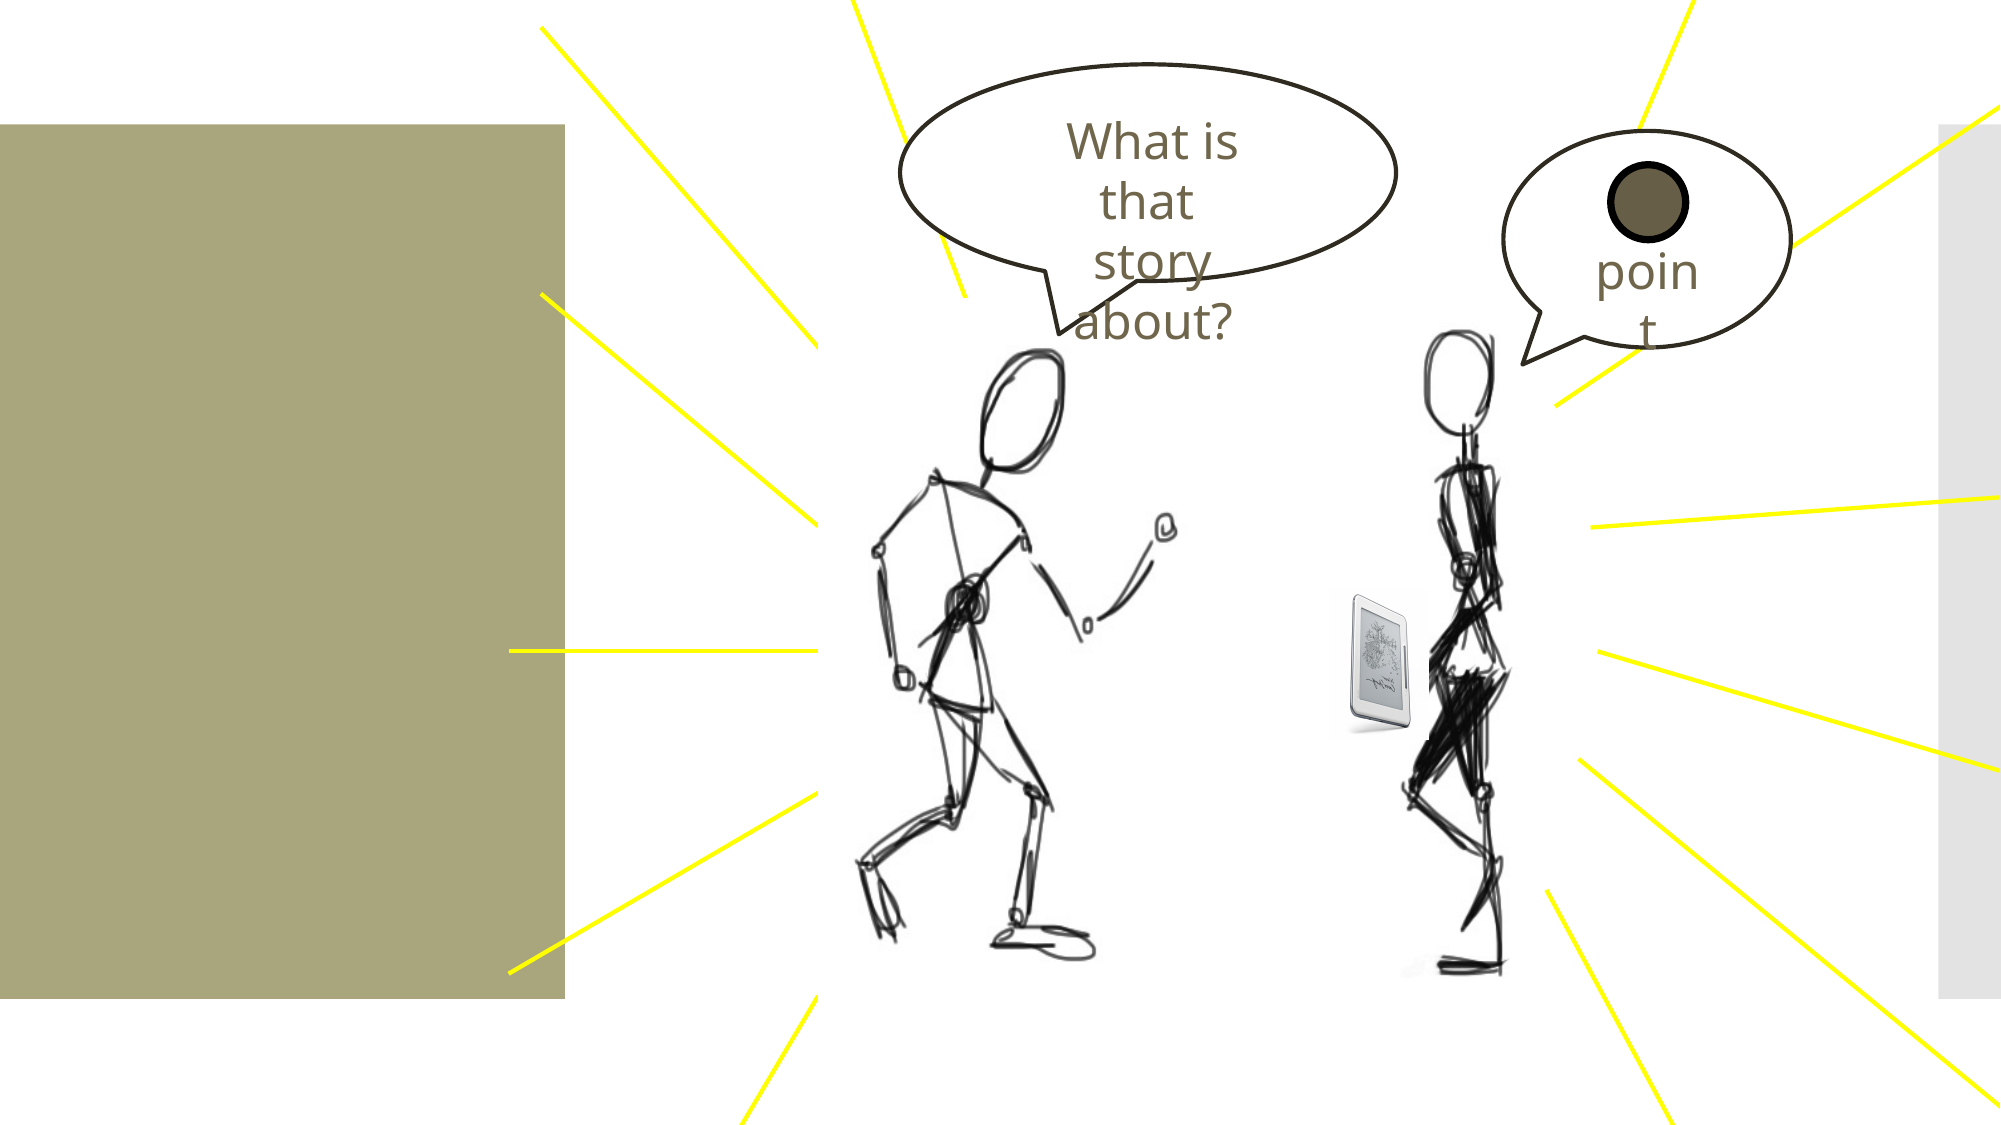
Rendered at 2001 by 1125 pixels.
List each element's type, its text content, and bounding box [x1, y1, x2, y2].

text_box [1505, 0, 2000, 1125]
text_box What is that story about? [999, 102, 1308, 239]
picture [1328, 301, 1535, 1003]
picture [817, 297, 1193, 1001]
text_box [508, 0, 974, 1125]
text_box [974, 64, 1397, 297]
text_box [1578, 164, 1719, 308]
